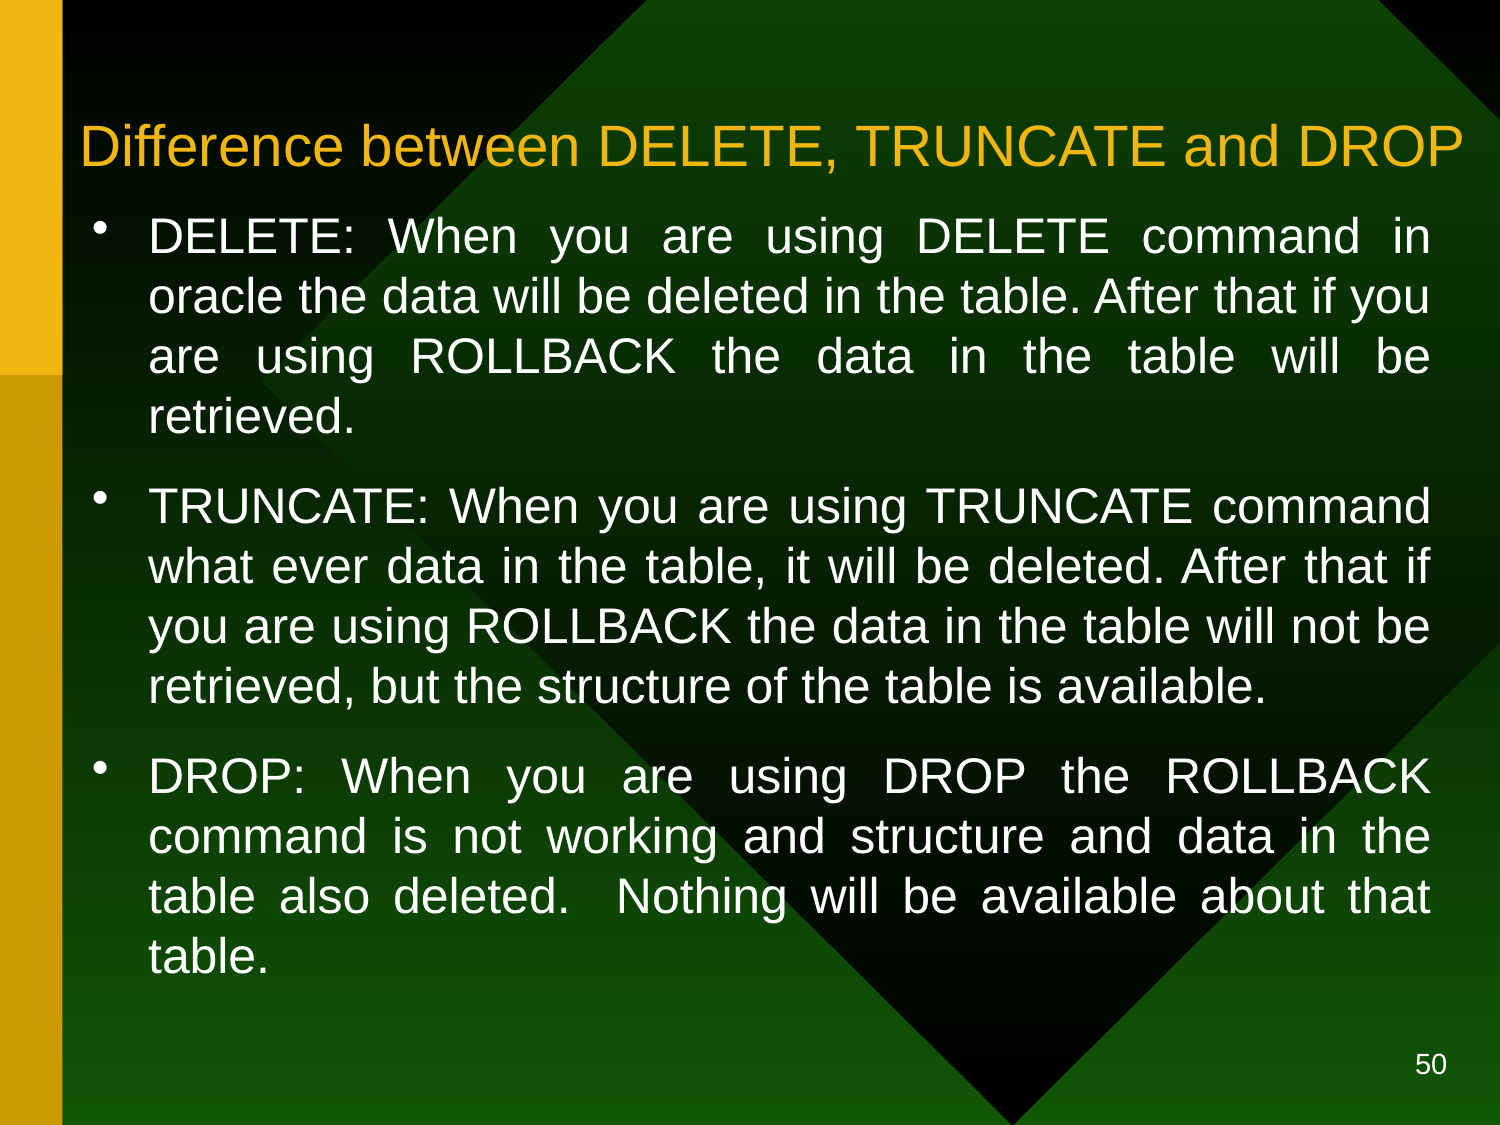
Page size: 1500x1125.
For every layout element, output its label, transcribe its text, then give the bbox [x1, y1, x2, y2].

slide_number 50 [1087, 1049, 1463, 1088]
title Difference between DELETE, TRUNCATE and DROP [64, 54, 1500, 243]
list DELETE: When you are using DELETE command in oracle the data will be deleted in the table. After that if you are using ROLLBACK the data in the table will be retrieved. TRUNCATE: When you are using TRUNCATE command what ever data in the table, it will be deleted. After that if you are using ROLLBACK the data in the table will not be retrieved, but the structure of the table is available. DROP: When you are using DROP the ROLLBACK command is not working and structure and data in the table also deleted. Nothing will be available about that table. [76, 196, 1448, 1125]
